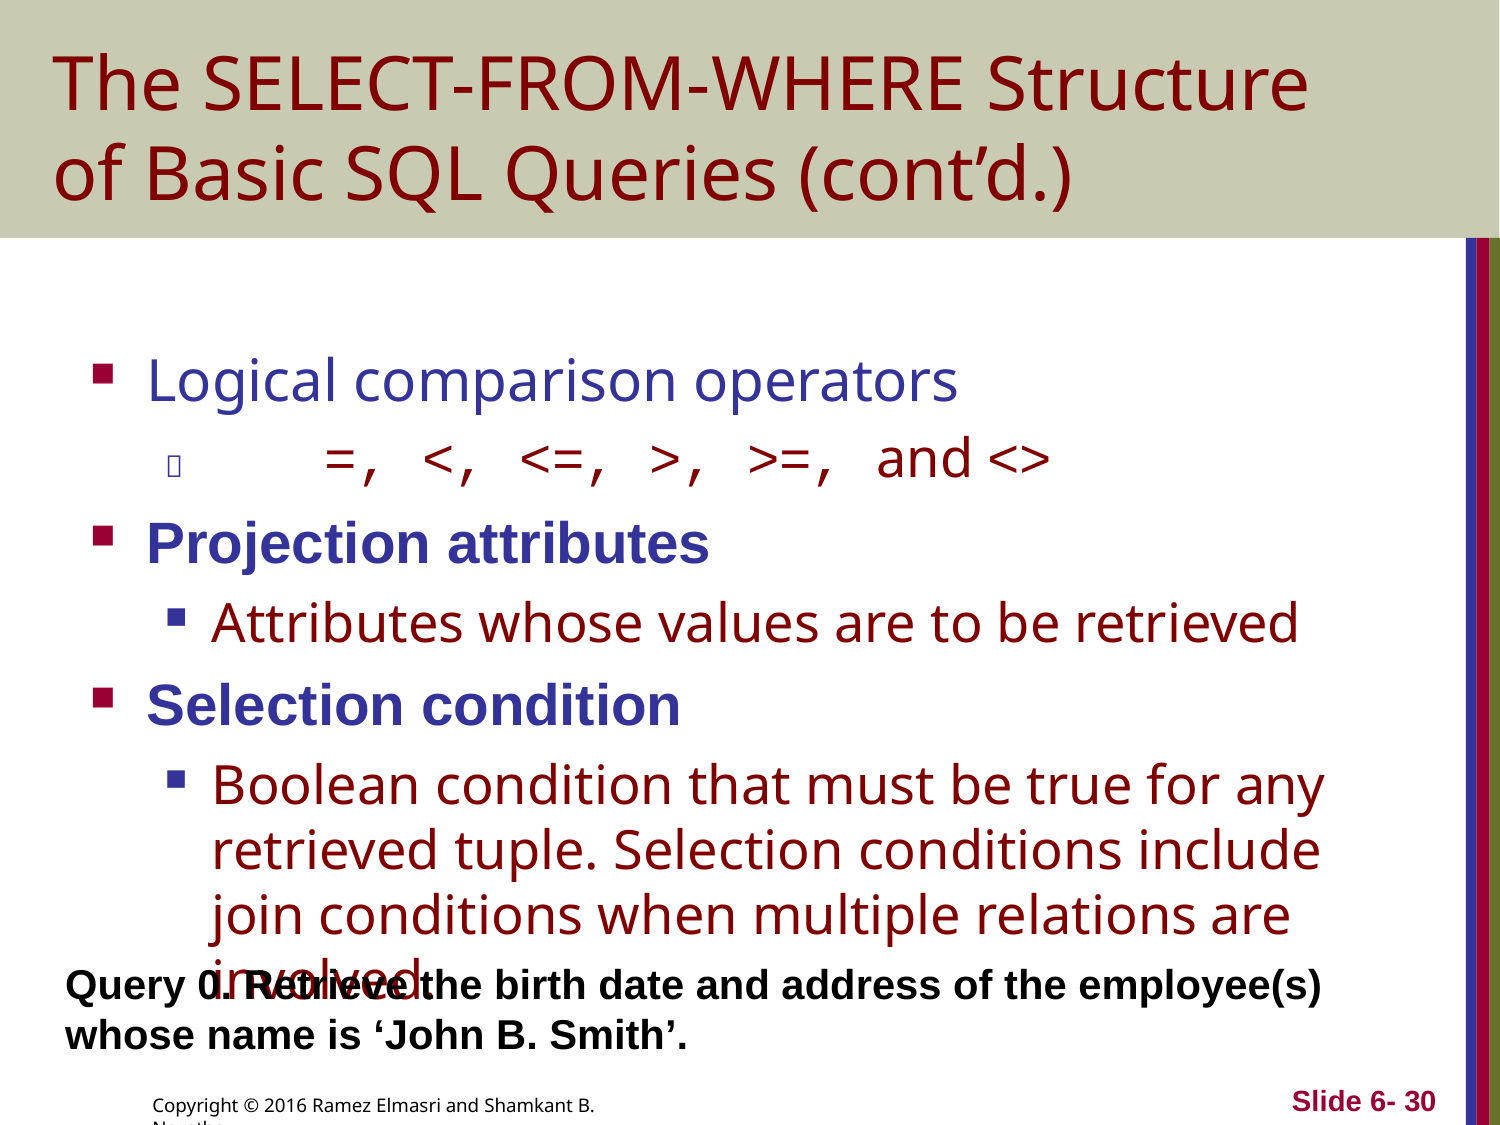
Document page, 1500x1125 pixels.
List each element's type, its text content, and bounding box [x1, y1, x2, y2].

slide_number Slide 6- 30 [1289, 1083, 1444, 1125]
text_box Query 0. Retrieve the birth date and address of the employee(s) whose name is ‘John B. Smith’. [50, 950, 1412, 1066]
footer Copyright © 2016 Ramez Elmasri and Shamkant B. Navathe [150, 1093, 658, 1125]
title The SELECT-FROM-WHERE Structure of Basic SQL Queries (cont’d.) [50, 33, 1372, 224]
list Logical comparison operators  =, <, <=, >, >=, and <> Projection attributes Attributes whose values are to be retrieved Selection condition Boolean condition that must be true for any retrieved tuple. Selection conditions include join conditions when multiple relations are involved. [52, 252, 1387, 950]
